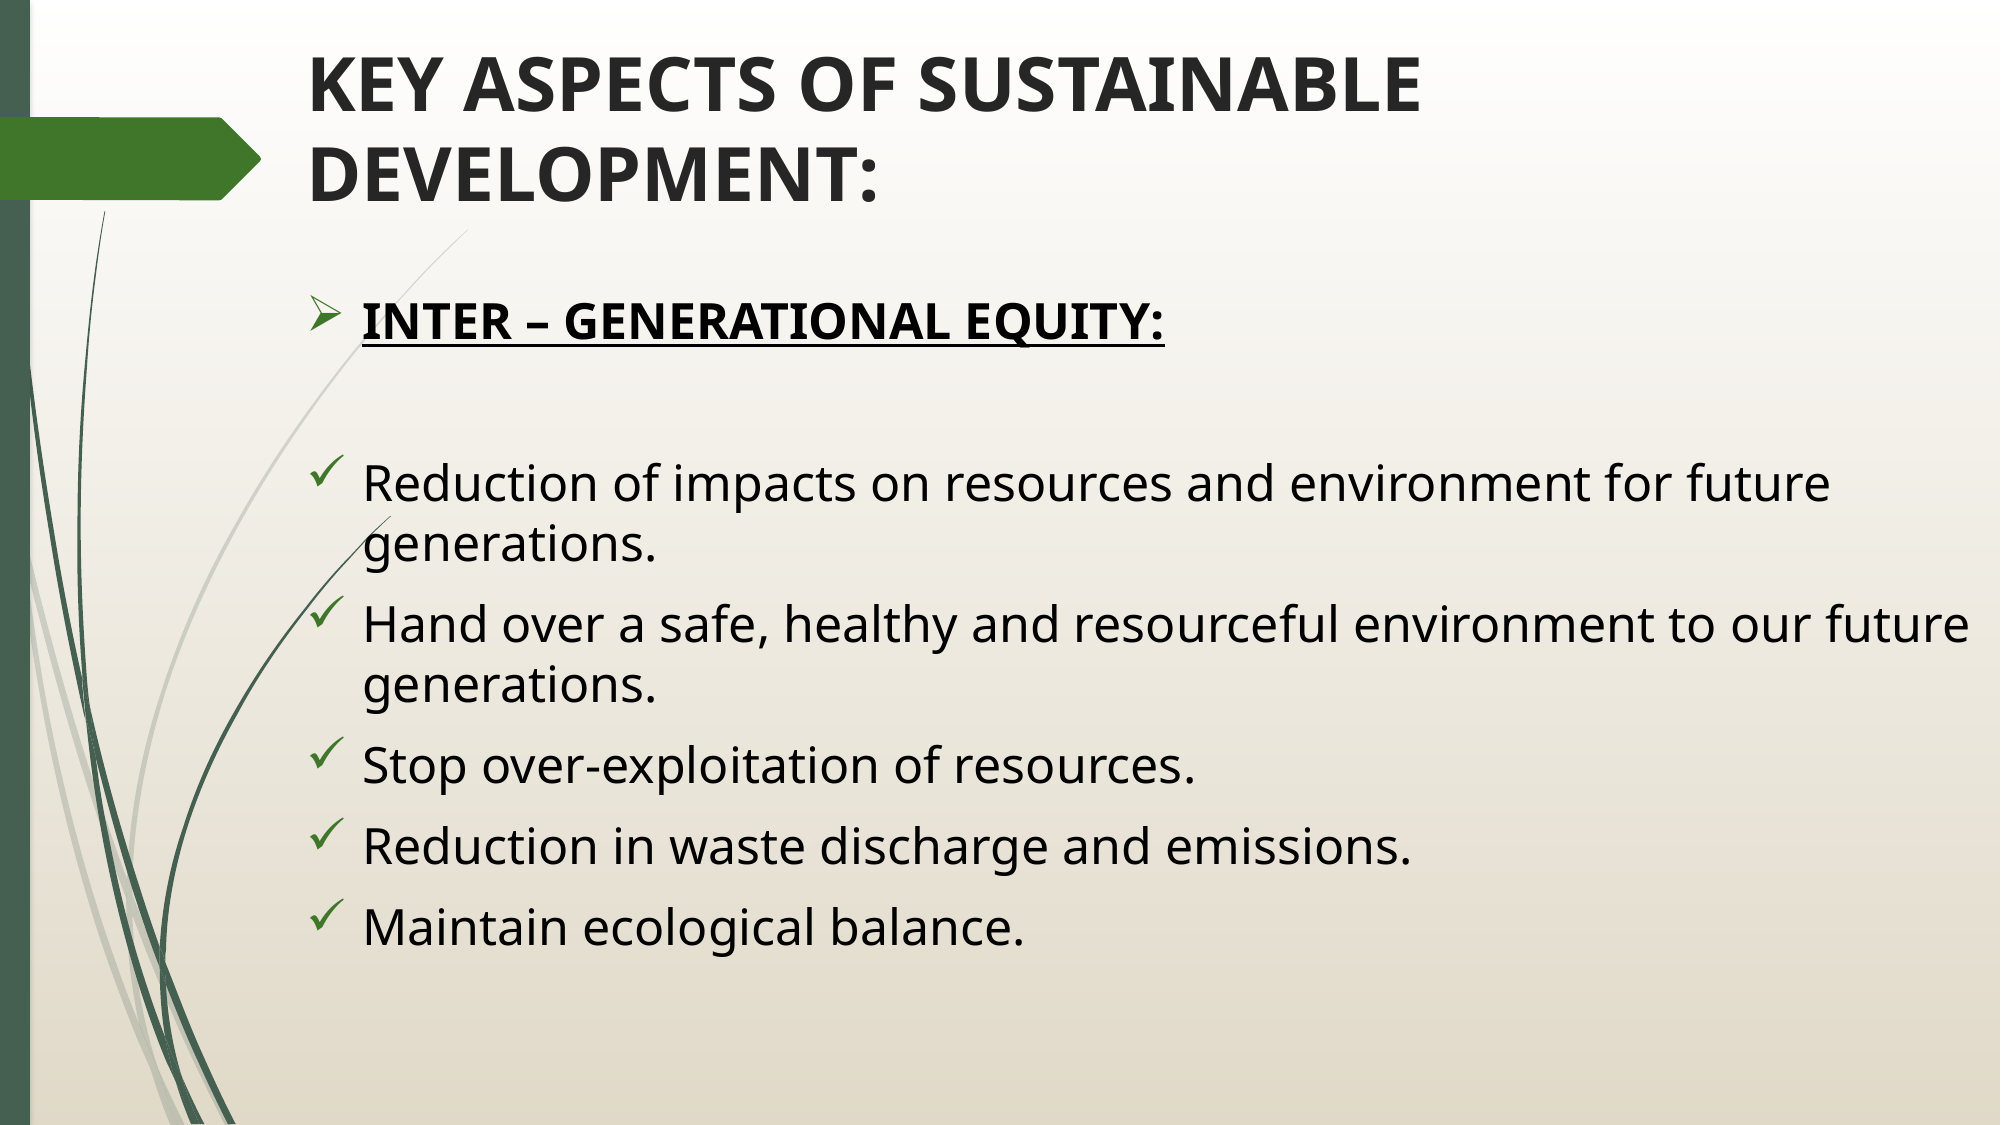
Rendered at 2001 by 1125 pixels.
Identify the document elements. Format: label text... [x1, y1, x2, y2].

list INTER – GENERATIONAL EQUITY: Reduction of impacts on resources and environment for future generations. Hand over a safe, healthy and resourceful environment to our future generations. Stop over-exploitation of resources. Reduction in waste discharge and emissions. Maintain ecological balance. [291, 282, 2000, 1125]
title KEY ASPECTS OF SUSTAINABLE DEVELOPMENT: [291, 29, 1753, 240]
